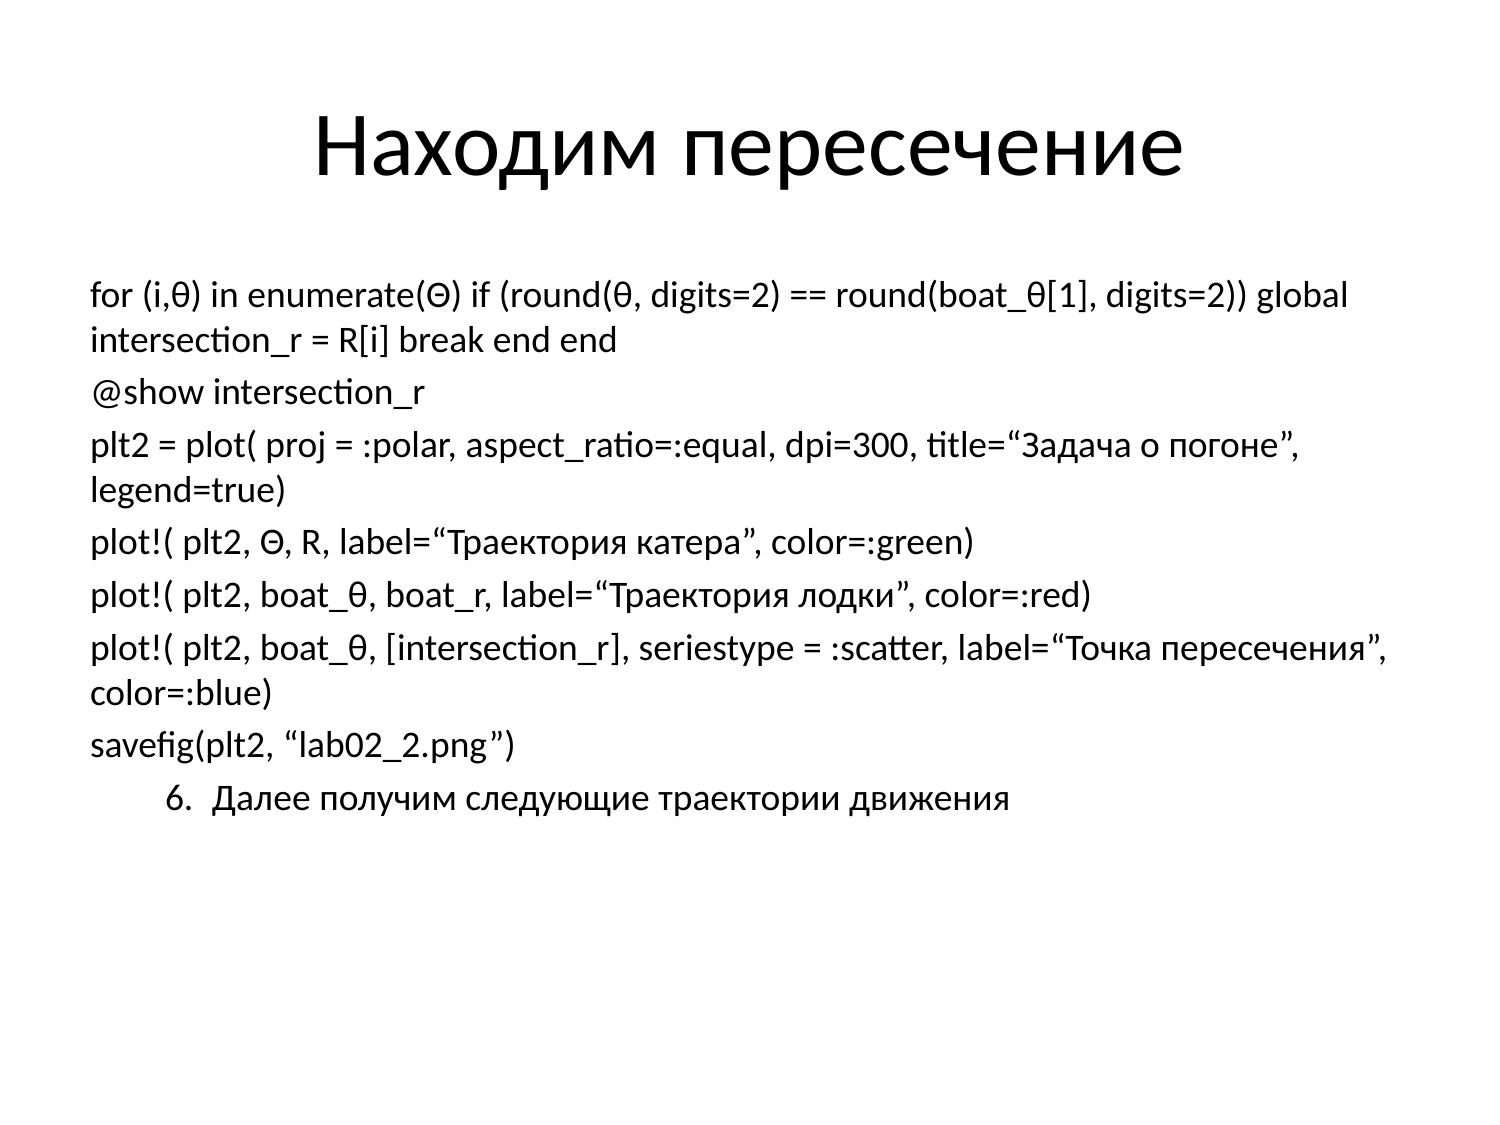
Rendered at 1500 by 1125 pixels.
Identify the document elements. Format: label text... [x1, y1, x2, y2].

title Находим пересечение [75, 45, 1425, 233]
list for (i,θ) in enumerate(Θ) if (round(θ, digits=2) == round(boat_θ[1], digits=2)) global intersection_r = R[i] break end end @show intersection_r plt2 = plot( proj = :polar, aspect_ratio=:equal, dpi=300, title=“Задача о погоне”, legend=true) plot!( plt2, Θ, R, label=“Траектория катера”, color=:green) plot!( plt2, boat_θ, boat_r, label=“Траектория лодки”, color=:red) plot!( plt2, boat_θ, [intersection_r], seriestype = :scatter, label=“Точка пересечения”, color=:blue) savefig(plt2, “lab02_2.png”) Далее получим следующие траектории движения [75, 262, 1425, 1005]
